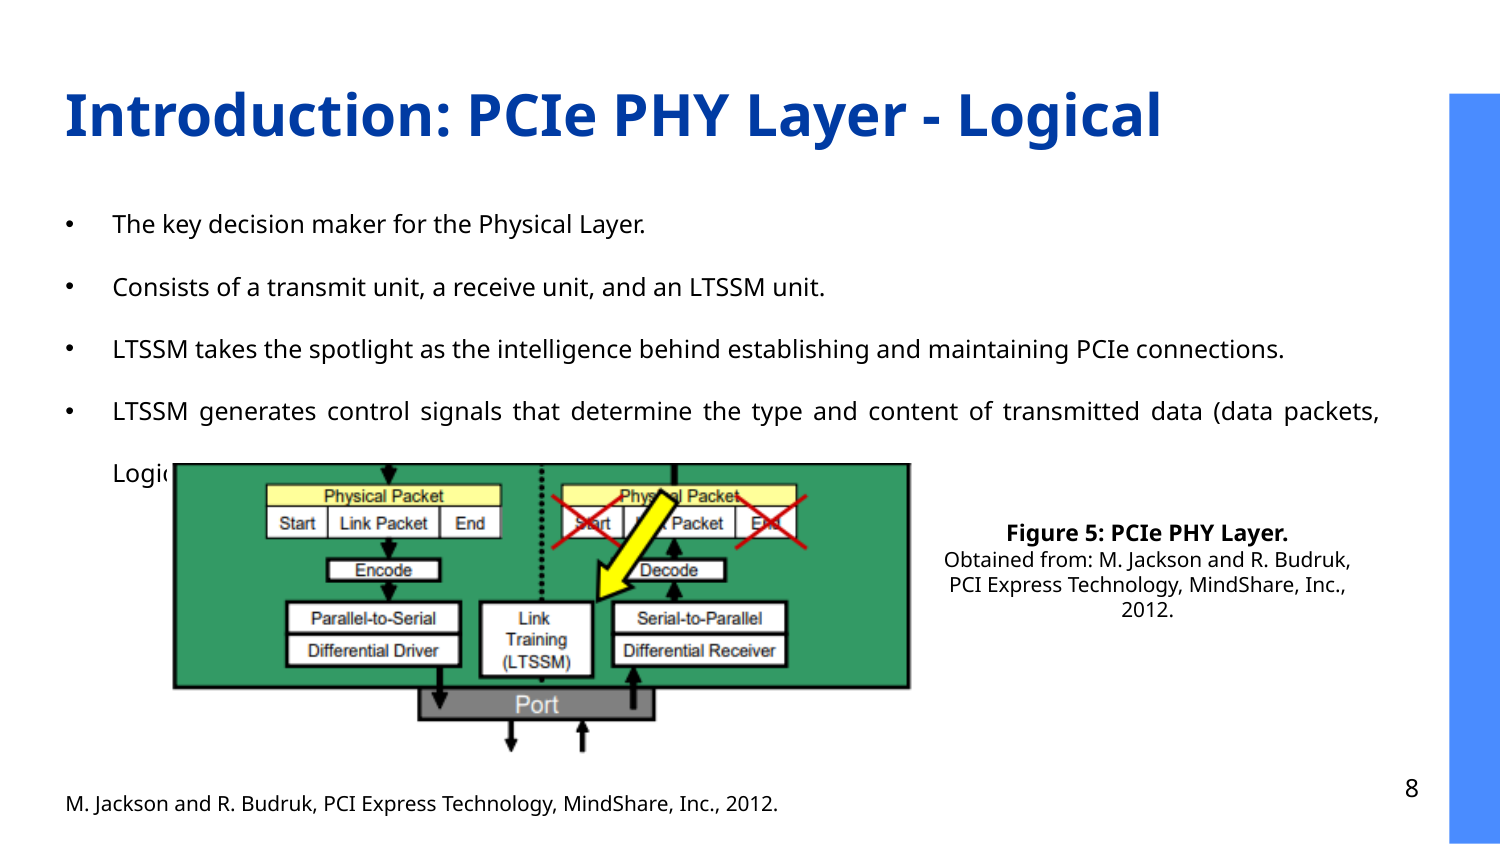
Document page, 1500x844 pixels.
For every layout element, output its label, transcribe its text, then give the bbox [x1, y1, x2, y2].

text_box Figure 5: PCIe PHY Layer. Obtained from: M. Jackson and R. Budruk, PCI Express Technology, MindShare, Inc., 2012. [928, 511, 1373, 629]
text_box M. Jackson and R. Budruk, PCI Express Technology, MindShare, Inc., 2012. [50, 783, 1398, 844]
picture [166, 463, 924, 757]
text_box The key decision maker for the Physical Layer. Consists of a transmit unit, a receive unit, and an LTSSM unit. LTSSM takes the spotlight as the intelligence behind establishing and maintaining PCIe connections. LTSSM generates control signals that determine the type and content of transmitted data (data packets, Logical Idle, and ordered sets). [50, 169, 1398, 465]
title Introduction: PCIe PHY Layer - Logical [50, 62, 1383, 169]
text_box ‹#› [1389, 764, 1480, 830]
